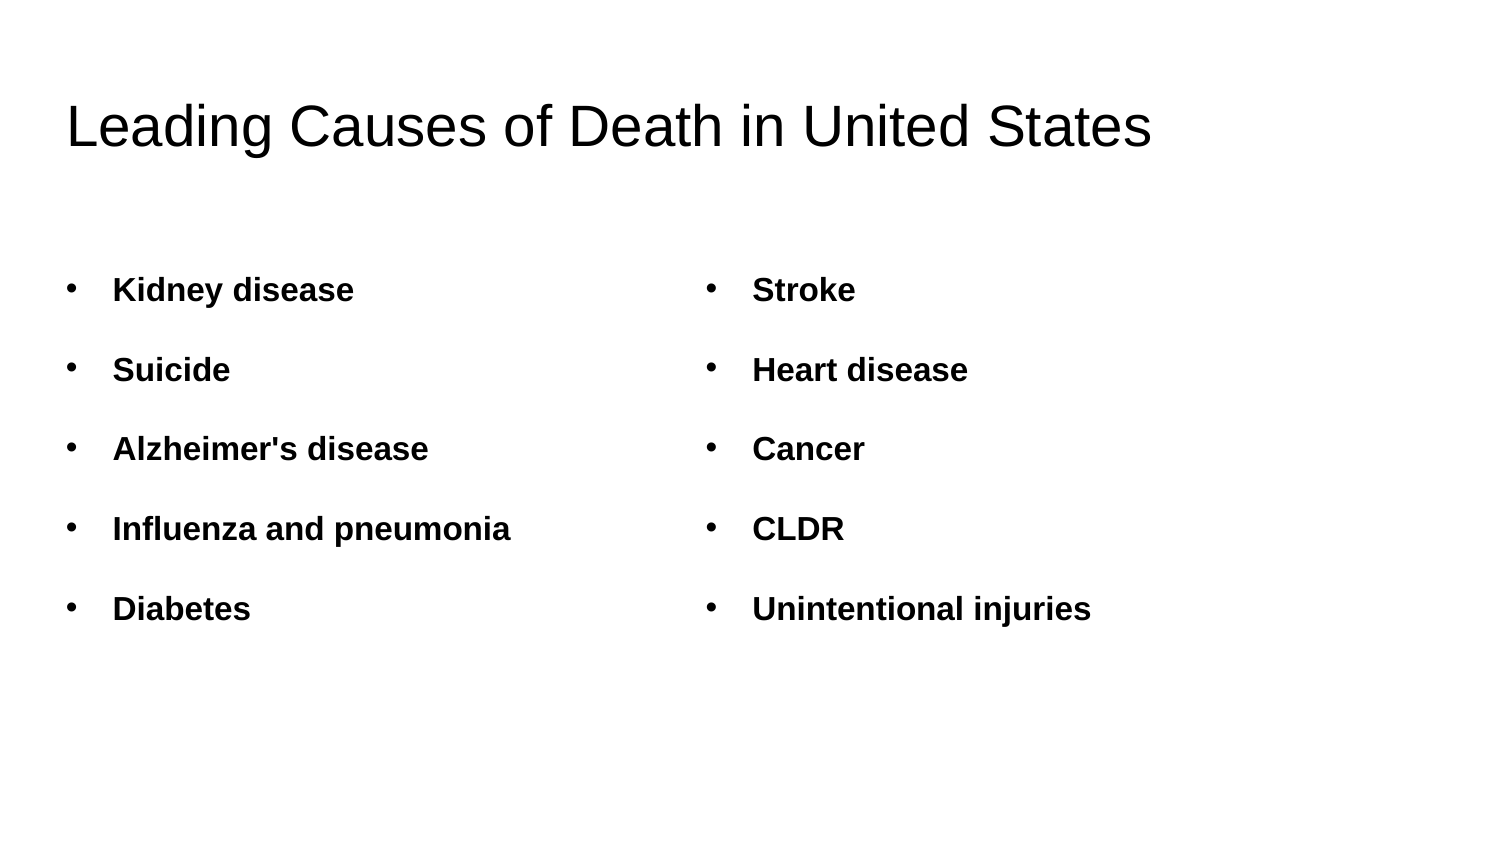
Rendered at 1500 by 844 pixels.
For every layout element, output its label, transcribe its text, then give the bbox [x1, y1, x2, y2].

title Leading Causes of Death in United States [51, 72, 1449, 167]
text_box Kidney disease Suicide Alzheimer's disease Influenza and pneumonia Diabetes Stroke Heart disease Cancer CLDR Unintentional injuries [51, 220, 1361, 844]
